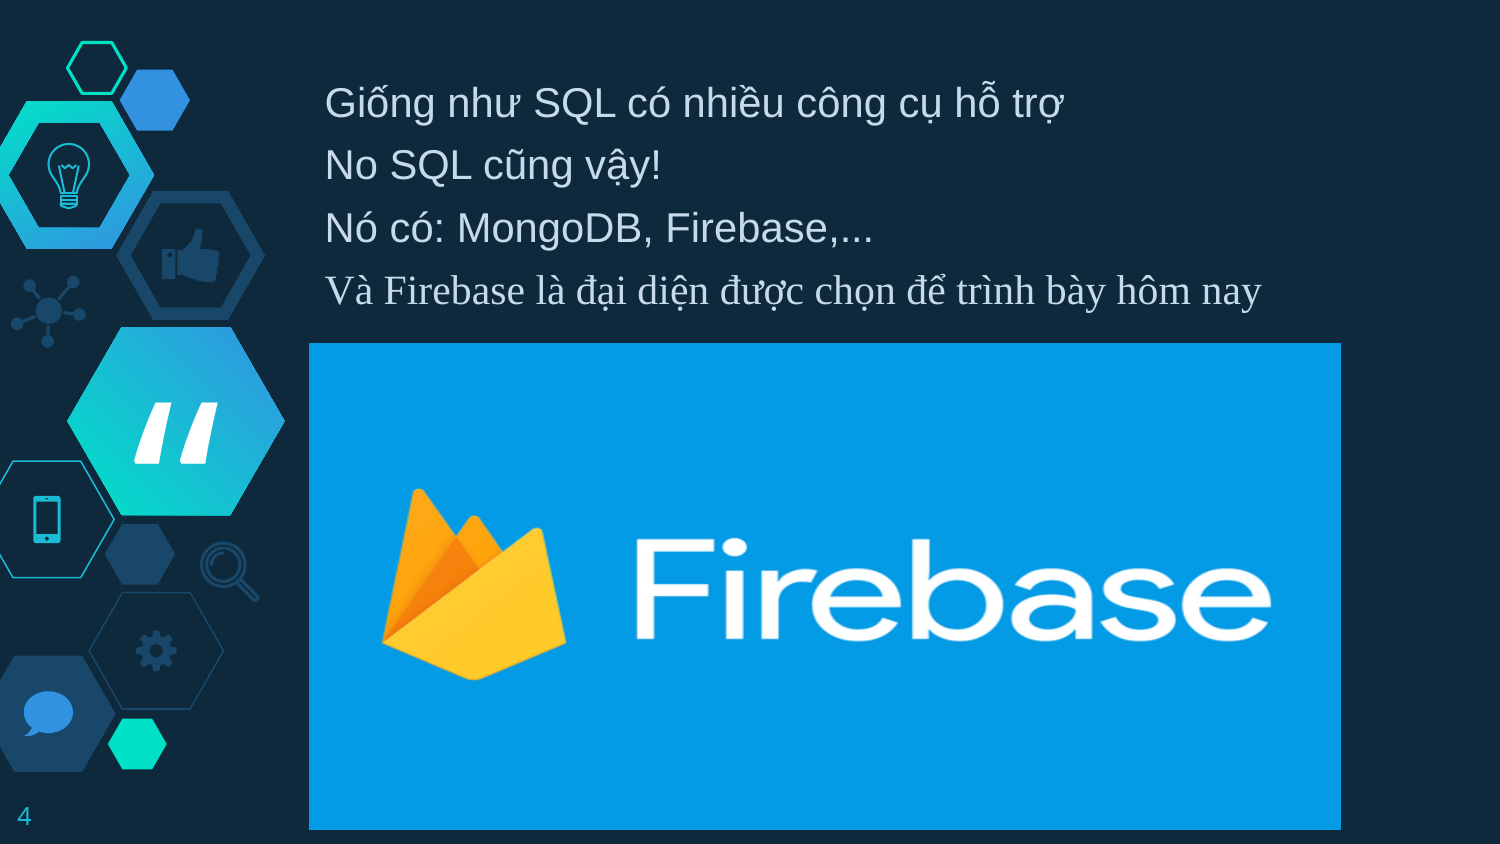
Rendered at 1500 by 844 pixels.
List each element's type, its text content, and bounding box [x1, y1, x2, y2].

picture [382, 489, 566, 680]
picture [1182, 569, 1271, 641]
picture [812, 569, 901, 641]
picture [762, 569, 816, 639]
picture [1101, 569, 1175, 641]
picture [912, 539, 1004, 641]
picture [636, 539, 715, 639]
slide_number 4 [2, 785, 93, 844]
picture [1011, 569, 1092, 641]
list Giống như SQL có nhiều công cụ hỗ trợ No SQL cũng vậy! Nó có: MongoDB, Firebase,... Và Firebase là đại diện được chọn để trình bày hôm nay [309, 44, 1424, 344]
picture [722, 538, 747, 556]
picture [726, 571, 743, 639]
